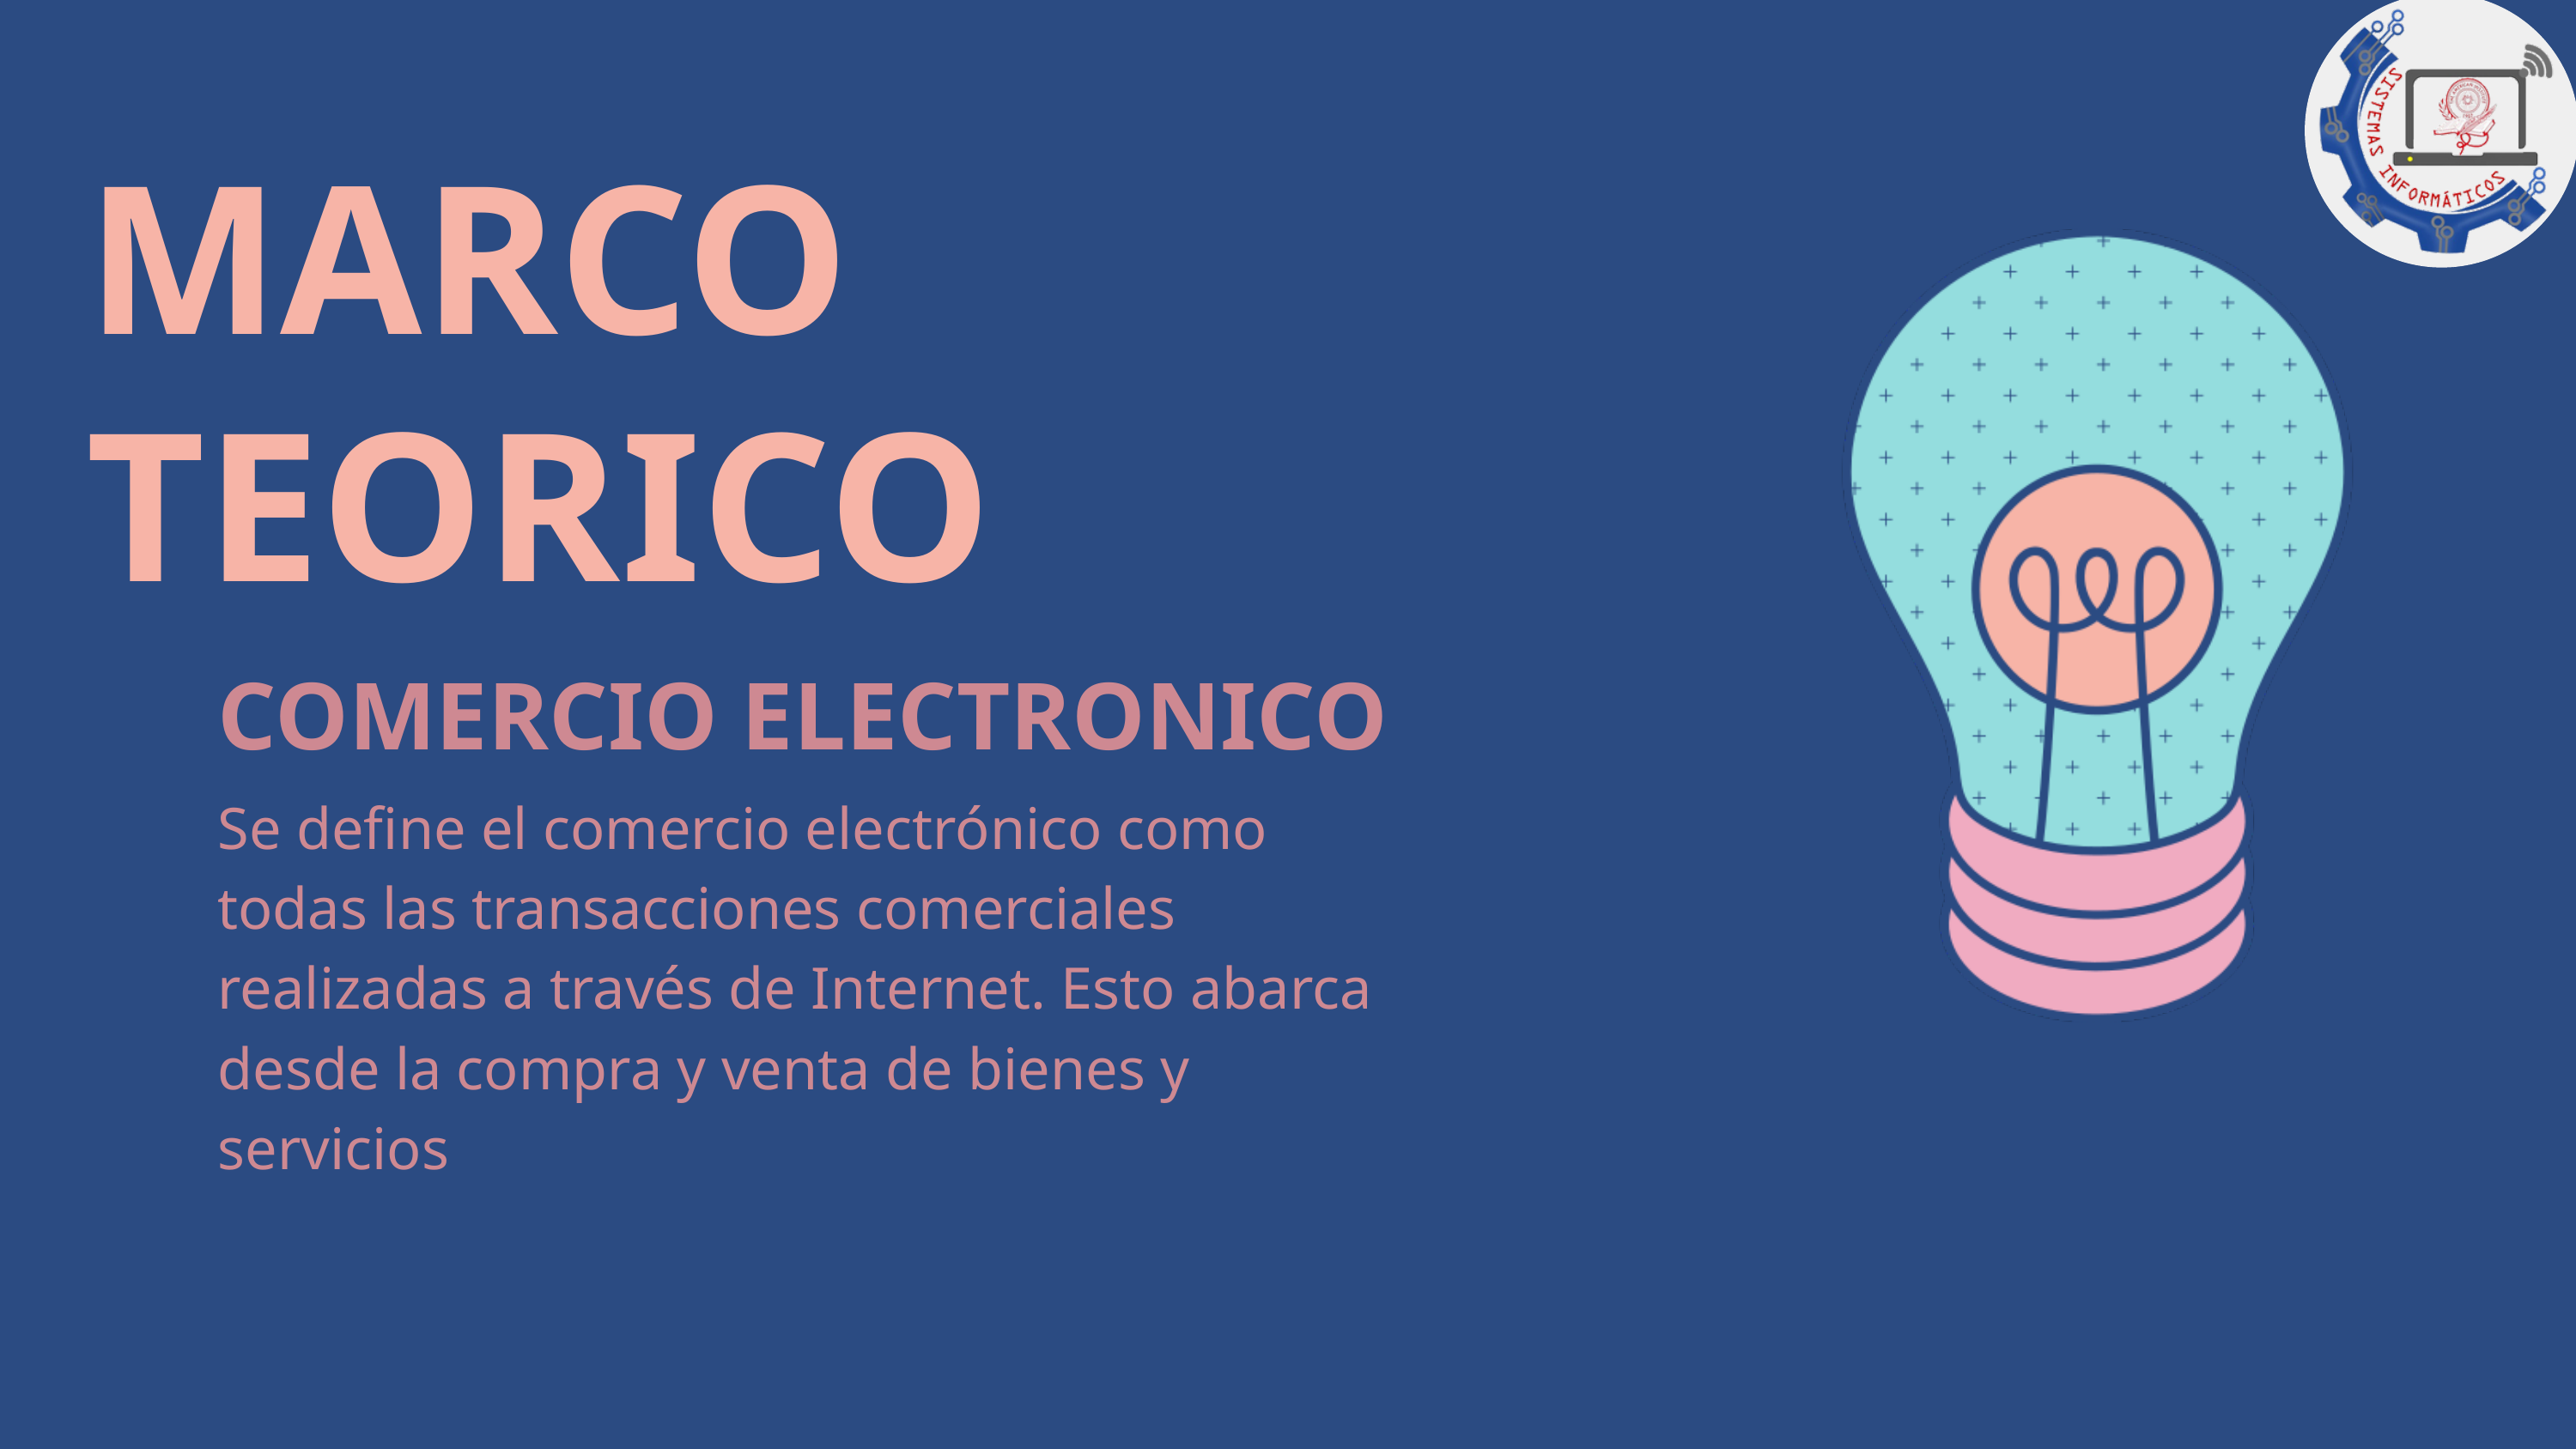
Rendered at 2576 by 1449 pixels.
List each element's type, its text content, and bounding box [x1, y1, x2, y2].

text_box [2304, 0, 2576, 268]
text_box COMERCIO ELECTRONICO [217, 638, 1586, 768]
text_box Se define el comercio electrónico como todas las transacciones comerciales realizadas a través de Internet. Esto abarca desde la compra y venta de bienes y servicios [217, 780, 1382, 1181]
text_box MARCO TEORICO [86, 128, 1526, 623]
text_box [1839, 228, 2356, 1023]
